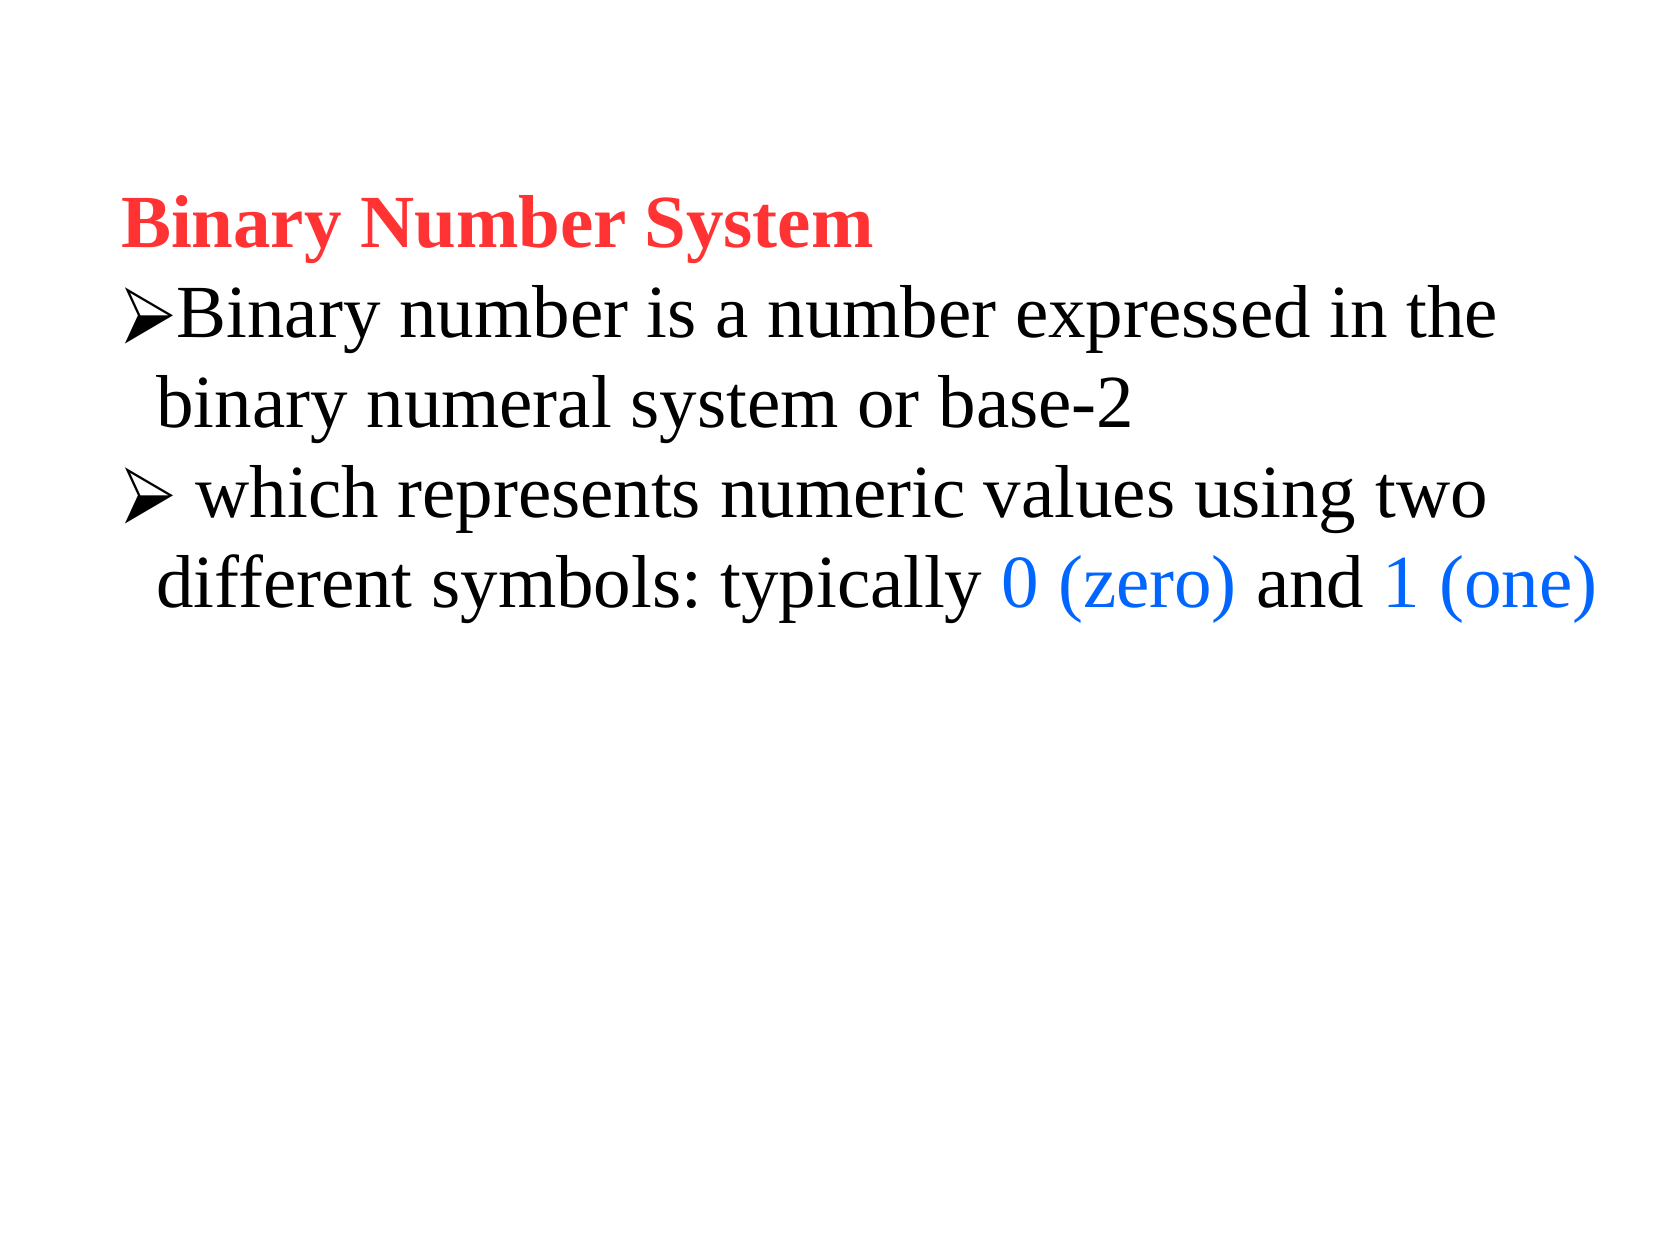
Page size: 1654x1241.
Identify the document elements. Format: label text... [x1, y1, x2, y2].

text_box Binary Number System Binary number is a number expressed in the binary numeral system or base-2 which represents numeric values using two different symbols: typically 0 (zero) and 1 (one) [106, 165, 1618, 1052]
